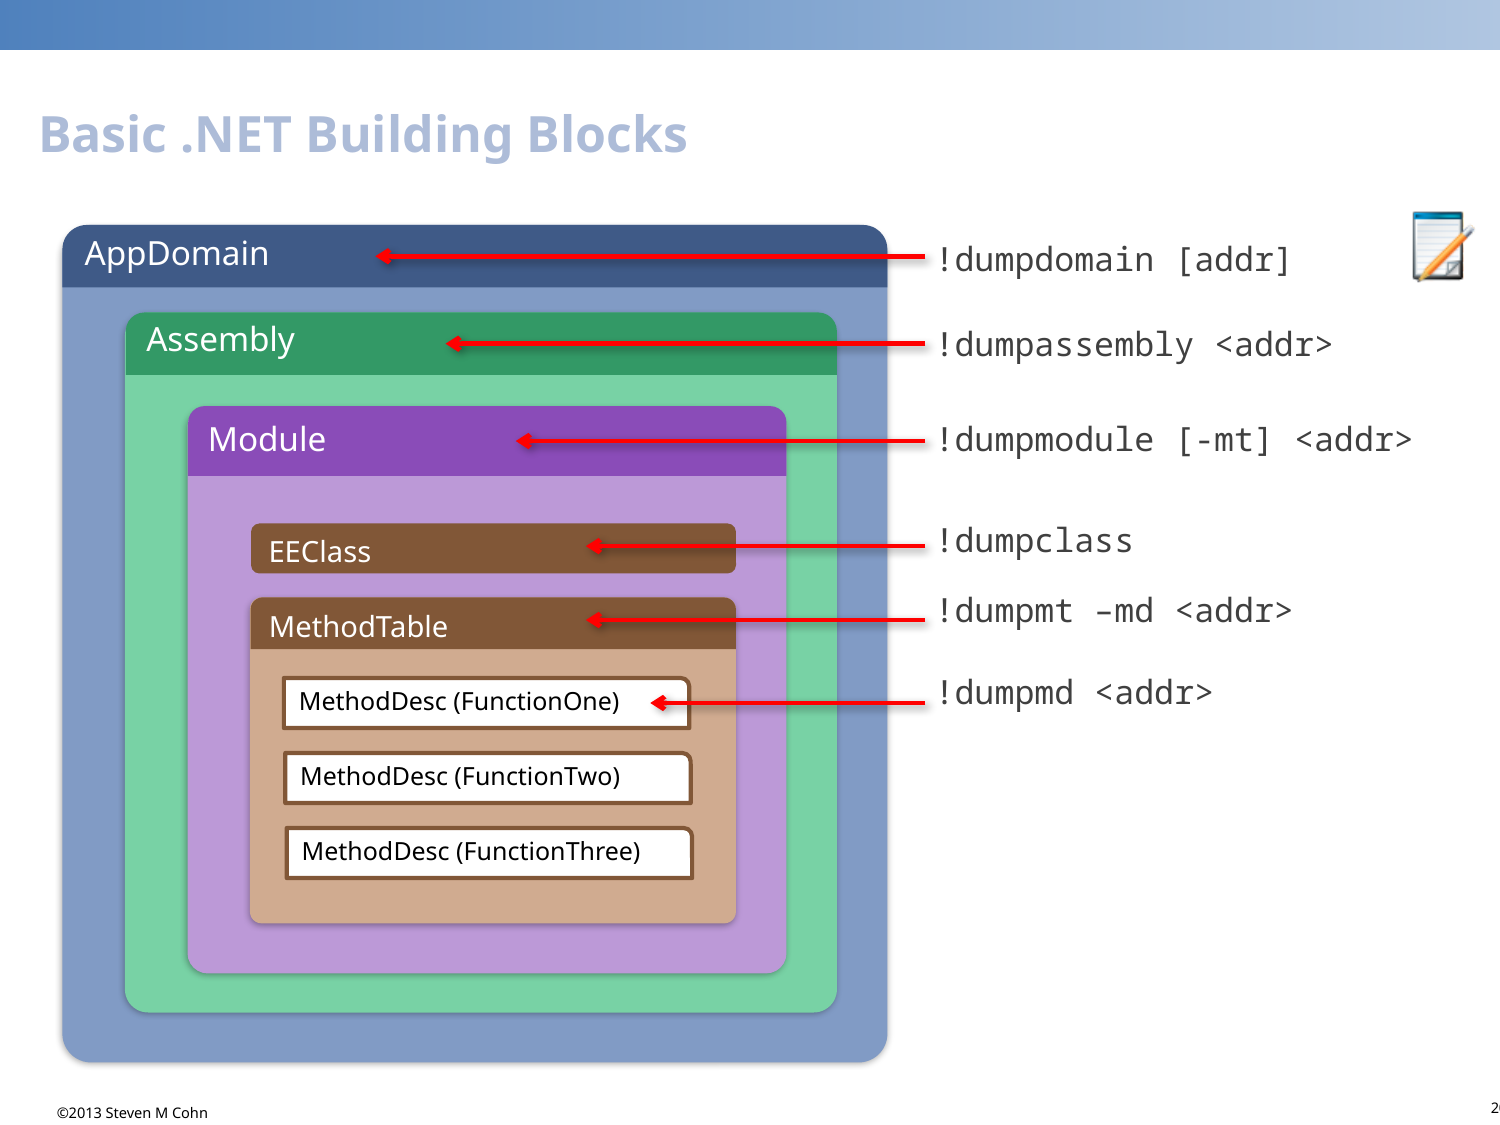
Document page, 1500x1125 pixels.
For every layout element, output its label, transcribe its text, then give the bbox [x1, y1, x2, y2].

text_box !dumpdomain [addr] !dumpassembly <addr> !dumpmodule [-mt] <addr> !dumpclass !dumpmt –md <addr> !dumpmd <addr> [919, 226, 1438, 1042]
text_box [124, 312, 838, 1013]
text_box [62, 224, 888, 1063]
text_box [187, 405, 787, 974]
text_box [249, 597, 737, 924]
title Basic .NET Building Blocks [22, 0, 1088, 171]
picture [1408, 210, 1485, 287]
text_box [375, 255, 926, 704]
